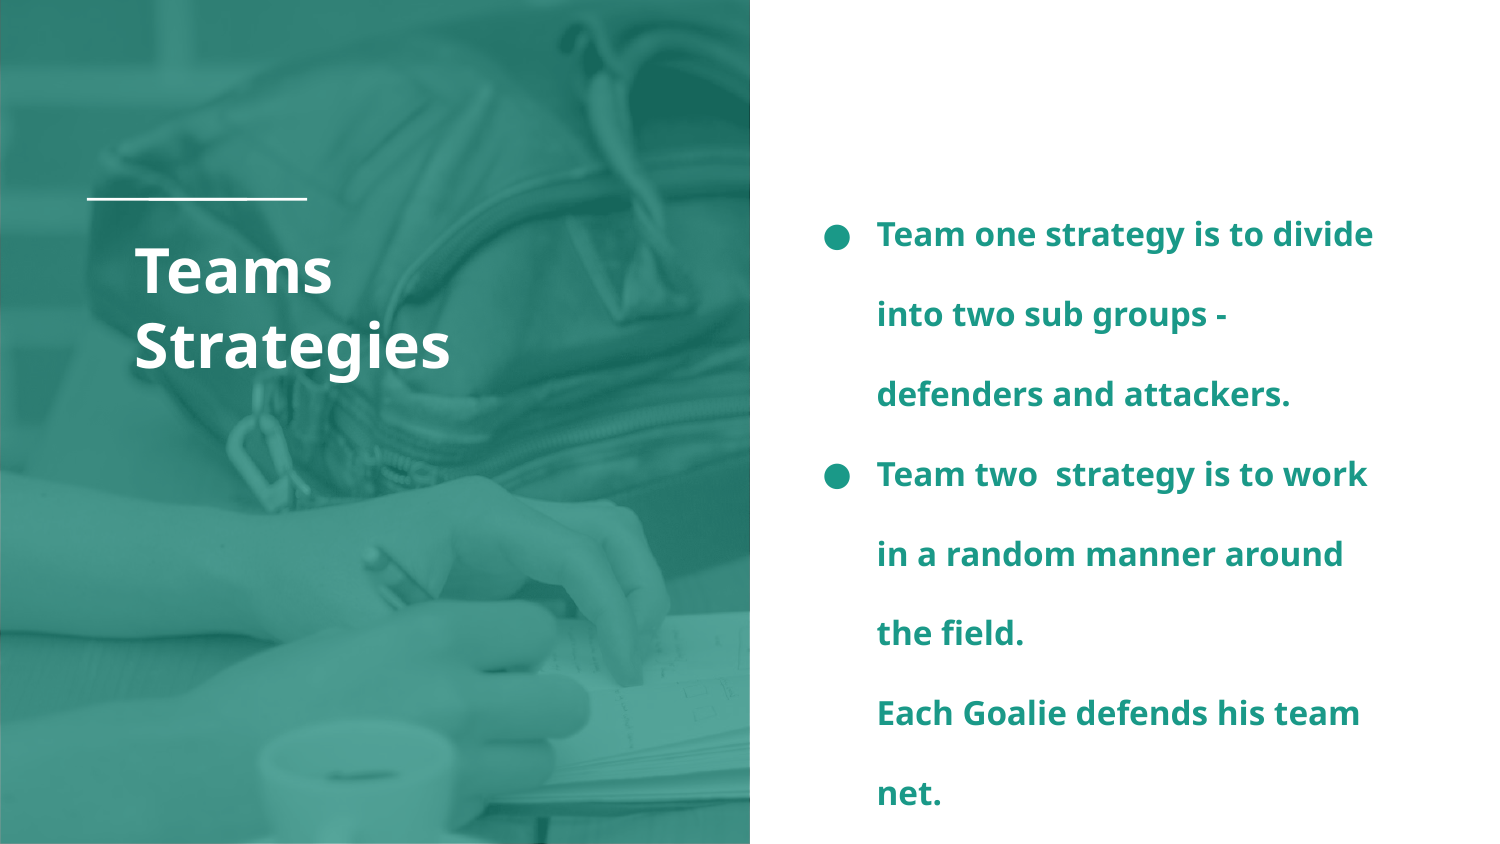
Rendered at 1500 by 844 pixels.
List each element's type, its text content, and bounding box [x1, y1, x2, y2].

title Teams Strategies [119, 216, 662, 494]
list Team one strategy is to divide into two sub groups - defenders and attackers. Team two strategy is to work in a random manner around the field. Each Goalie defends his team net. [786, 158, 1400, 655]
